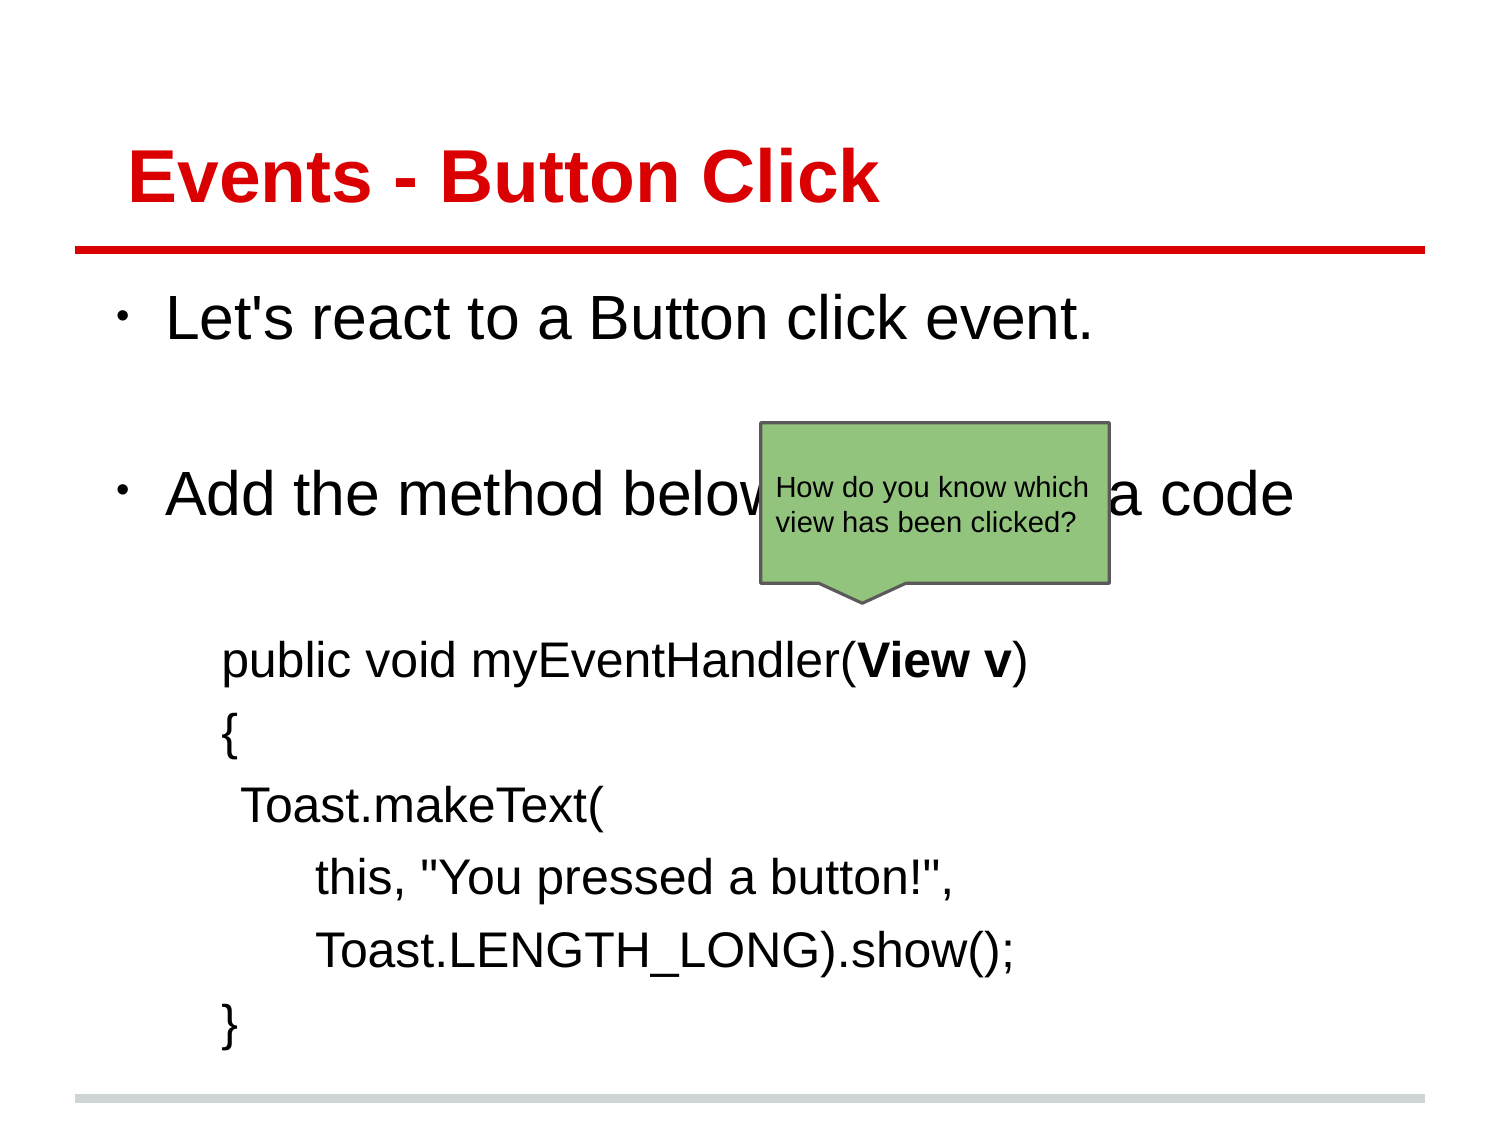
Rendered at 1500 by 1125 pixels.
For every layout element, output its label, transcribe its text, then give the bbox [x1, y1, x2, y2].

title Events - Button Click [75, 45, 1425, 233]
list Let's react to a Button click event. Add the method below to your Java code public void myEventHandler(View v) { Toast.makeText( this, "You pressed a button!", Toast.LENGTH_LONG).show(); } [75, 262, 1425, 1078]
text_box How do you know which view has been clicked? [760, 422, 1110, 604]
